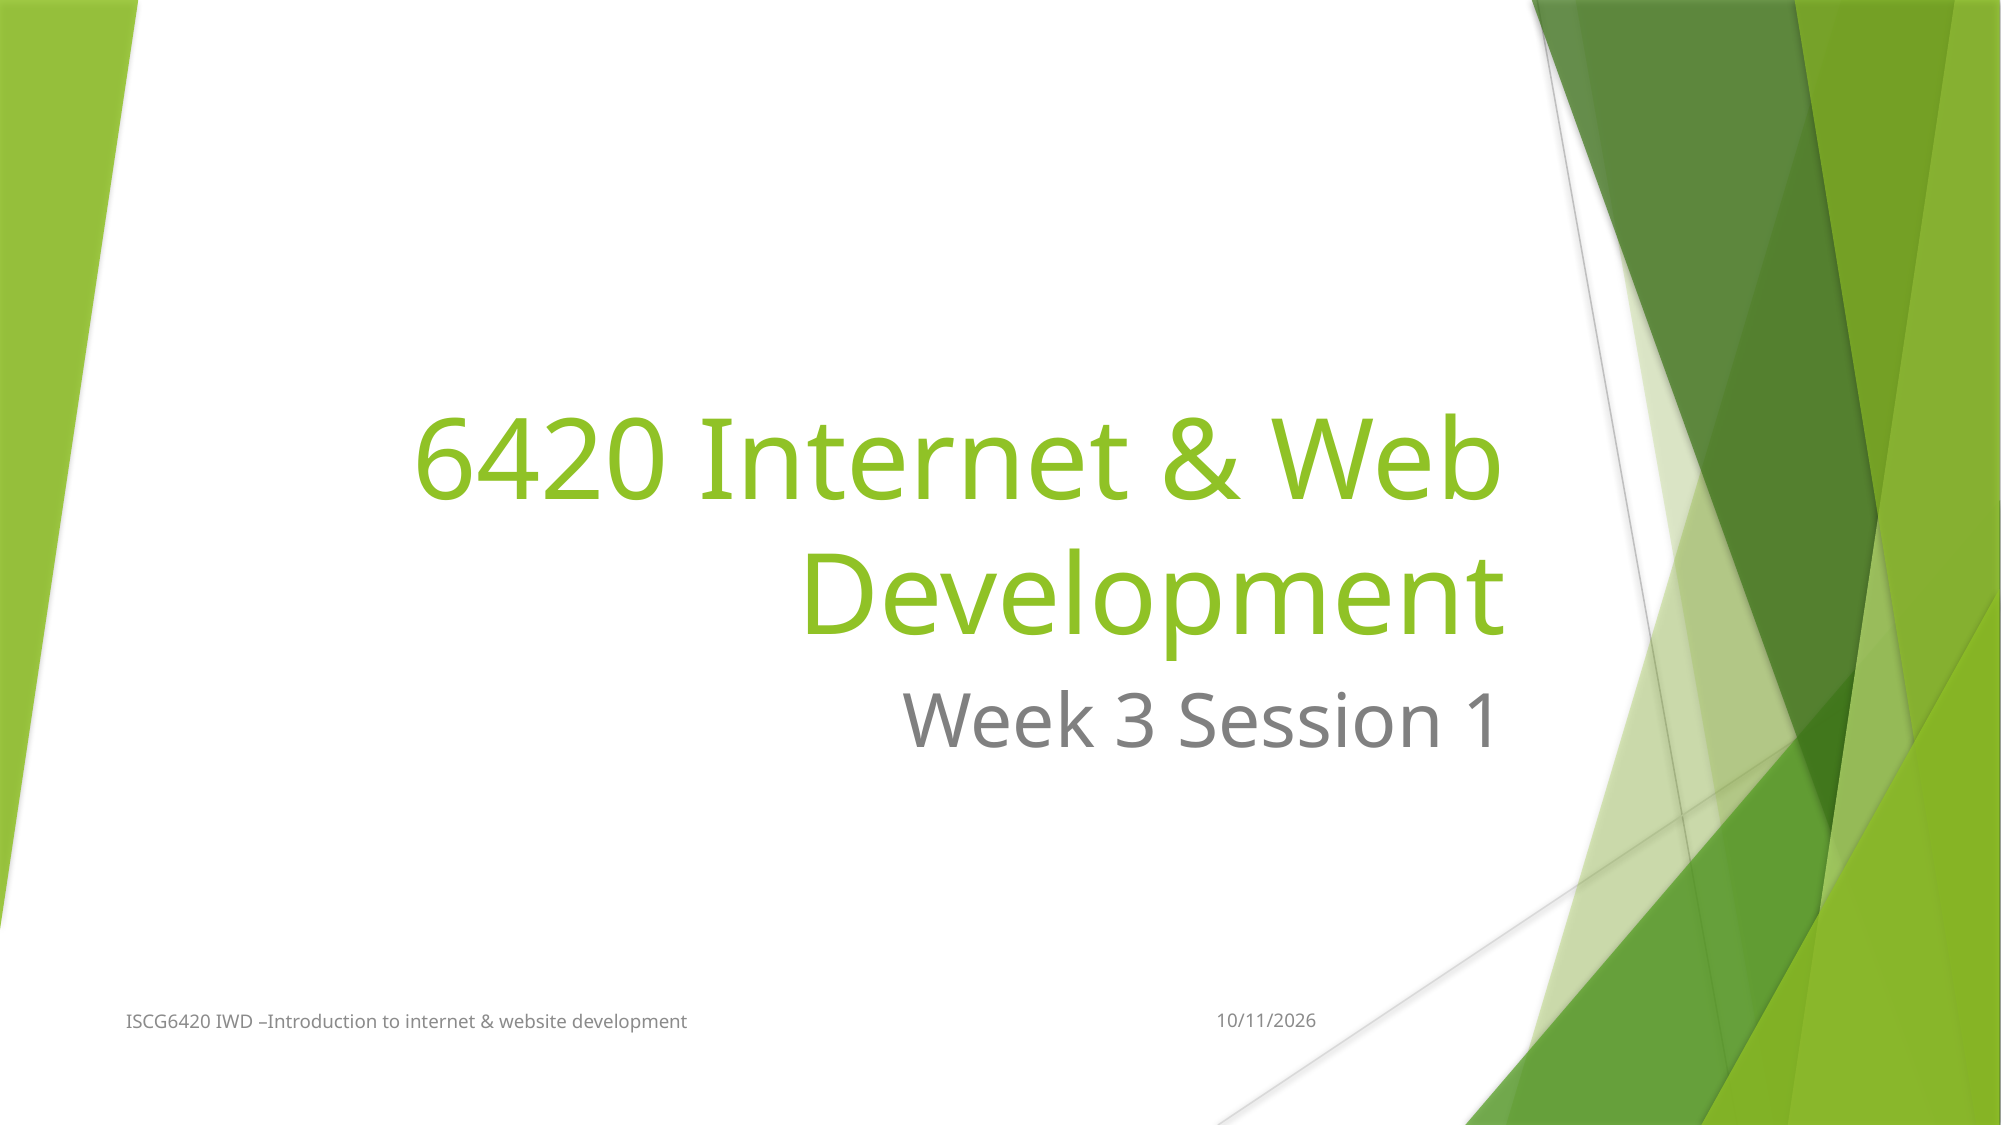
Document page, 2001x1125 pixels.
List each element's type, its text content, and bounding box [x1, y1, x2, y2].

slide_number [1181, 991, 1332, 1051]
title 6420 Internet & Web Development [247, 394, 1522, 664]
footer ISCG6420 IWD –Introduction to internet & website development [111, 991, 1145, 1051]
subtitle Week 3 Session 1 [247, 664, 1522, 845]
